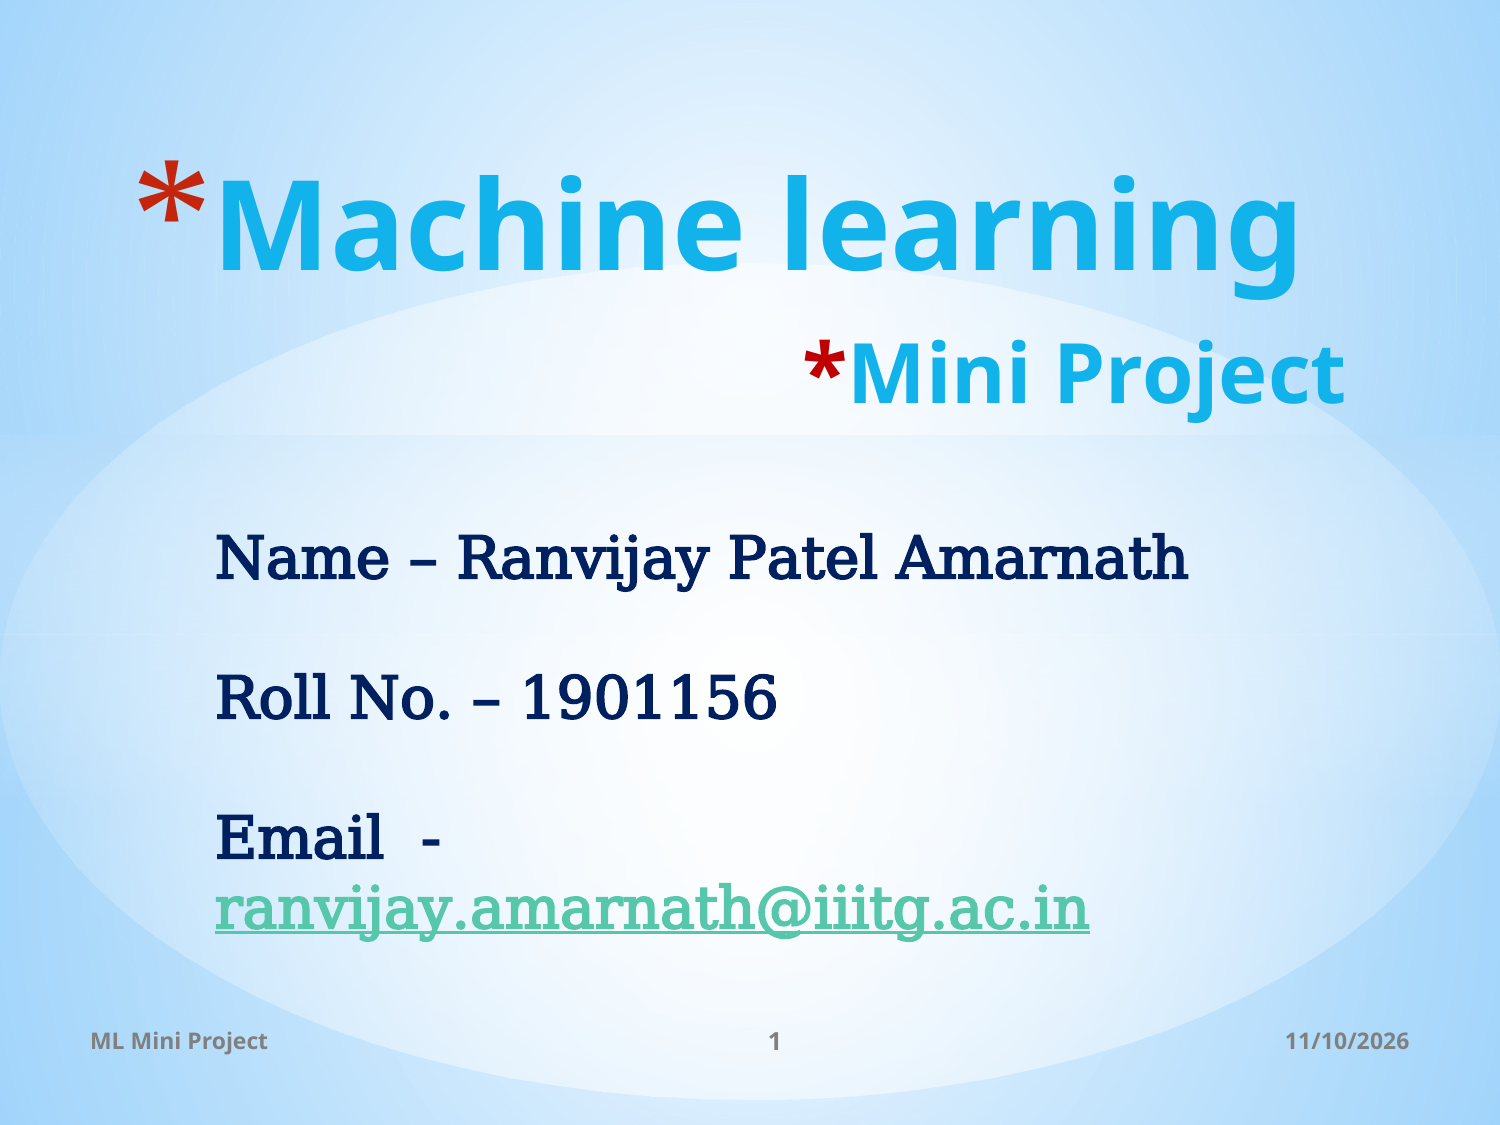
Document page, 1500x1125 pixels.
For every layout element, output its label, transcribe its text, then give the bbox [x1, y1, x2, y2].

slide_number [1012, 1012, 1425, 1073]
subtitle *Mini Project [549, 312, 1500, 600]
text_box Name – Ranvijay Patel Amarnath Roll No. – 1901156 Email - ranvijay.amarnath@iiitg.ac.in [200, 512, 1300, 1018]
footer ML Mini Project [75, 1012, 625, 1073]
title Machine learning [87, 137, 1363, 379]
slide_number 1 [625, 1012, 925, 1073]
